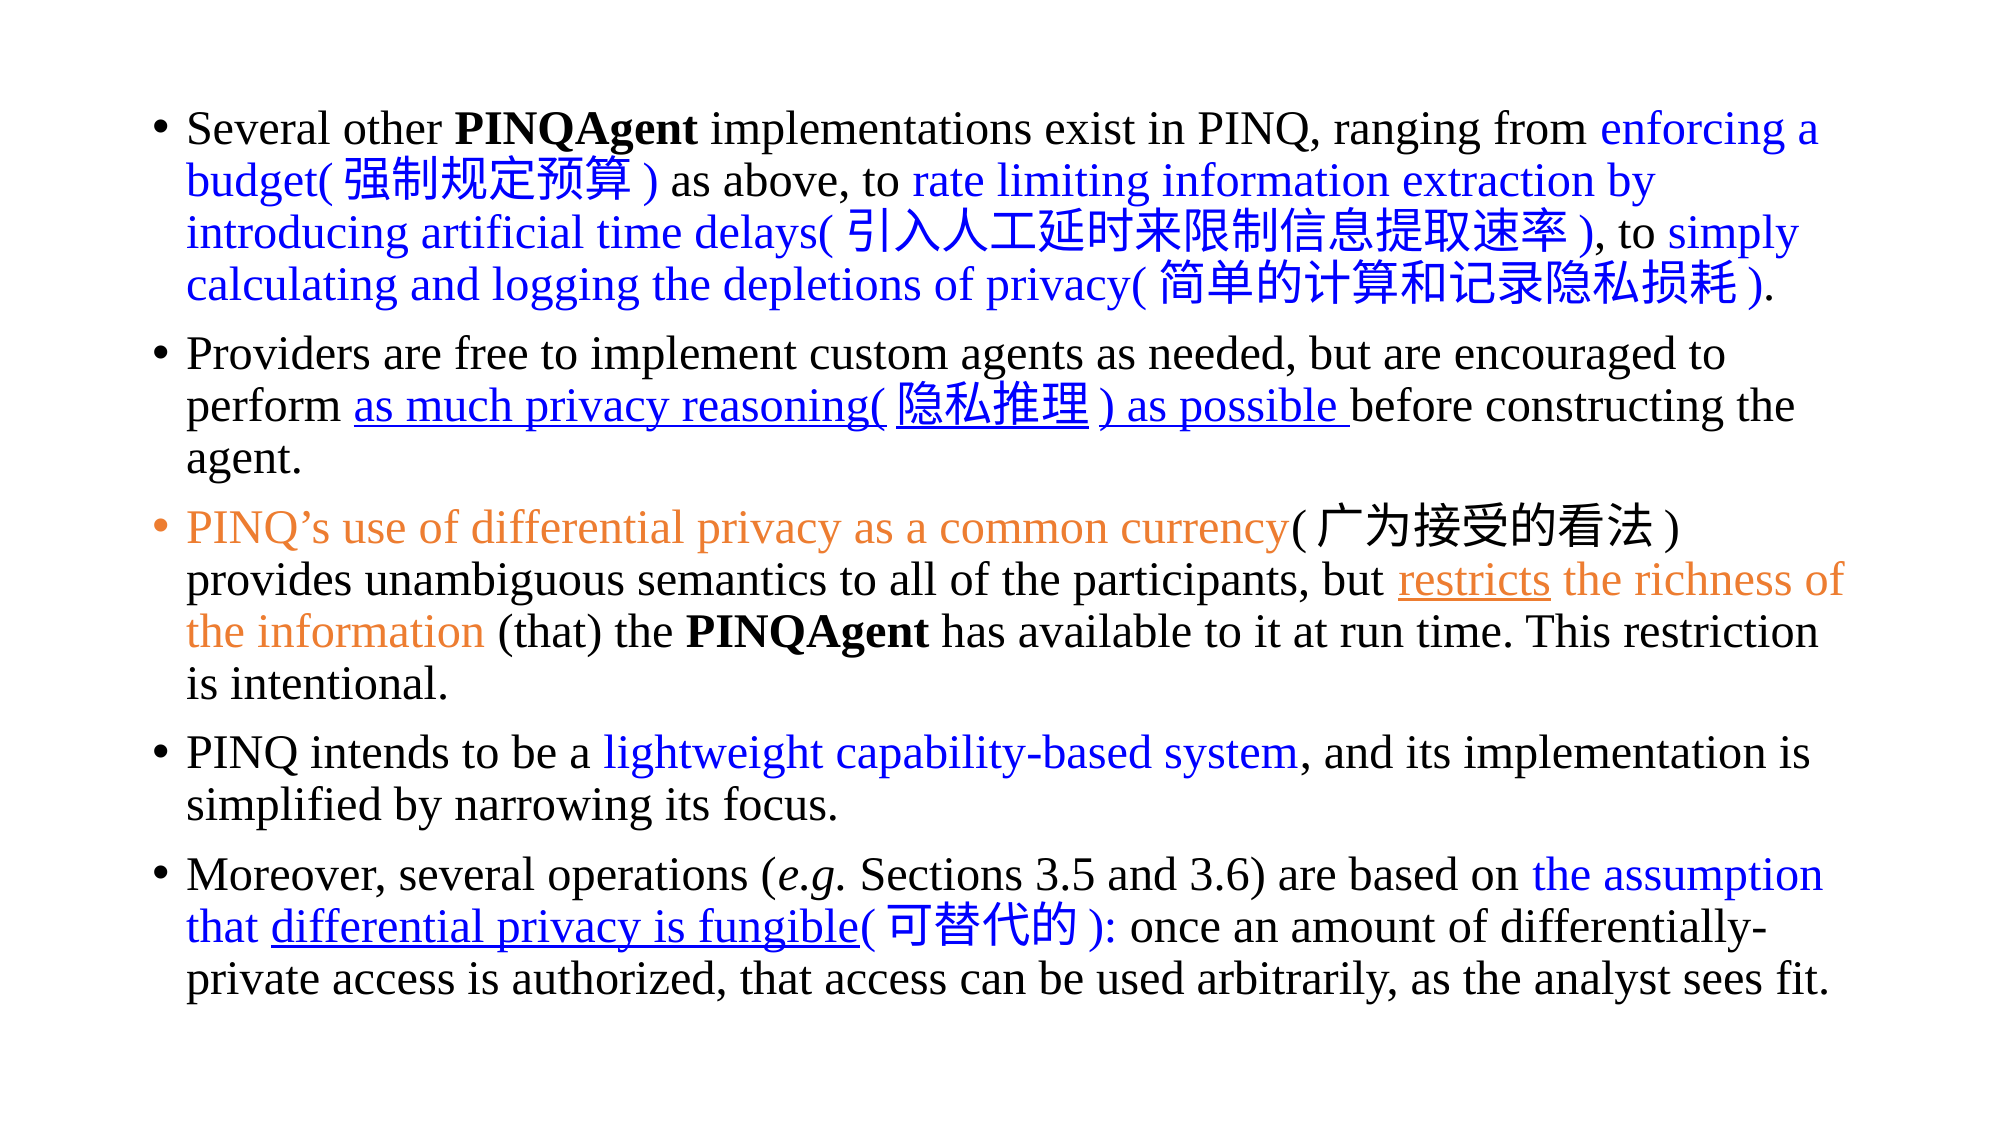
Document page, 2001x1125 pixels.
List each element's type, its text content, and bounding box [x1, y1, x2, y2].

list Several other PINQAgent implementations exist in PINQ, ranging from enforcing a budget(强制规定预算) as above, to rate limiting information extraction by introducing artificial time delays(引入人工延时来限制信息提取速率), to simply calculating and logging the depletions of privacy(简单的计算和记录隐私损耗). Providers are free to implement custom agents as needed, but are encouraged to perform as much privacy reasoning(隐私推理) as possible before constructing the agent. PINQ’s use of differential privacy as a common currency(广为接受的看法) provides unambiguous semantics to all of the participants, but restricts the richness of the information (that) the PINQAgent has available to it at run time. This restriction is intentional. PINQ intends to be a lightweight capability-based system, and its implementation is simplified by narrowing its focus. Moreover, several operations (e.g. Sections 3.5 and 3.6) are based on the assumption that differential privacy is fungible(可替代的): once an amount of differentially-private access is authorized, that access can be used arbitrarily, as the analyst sees fit. [137, 95, 1863, 1014]
